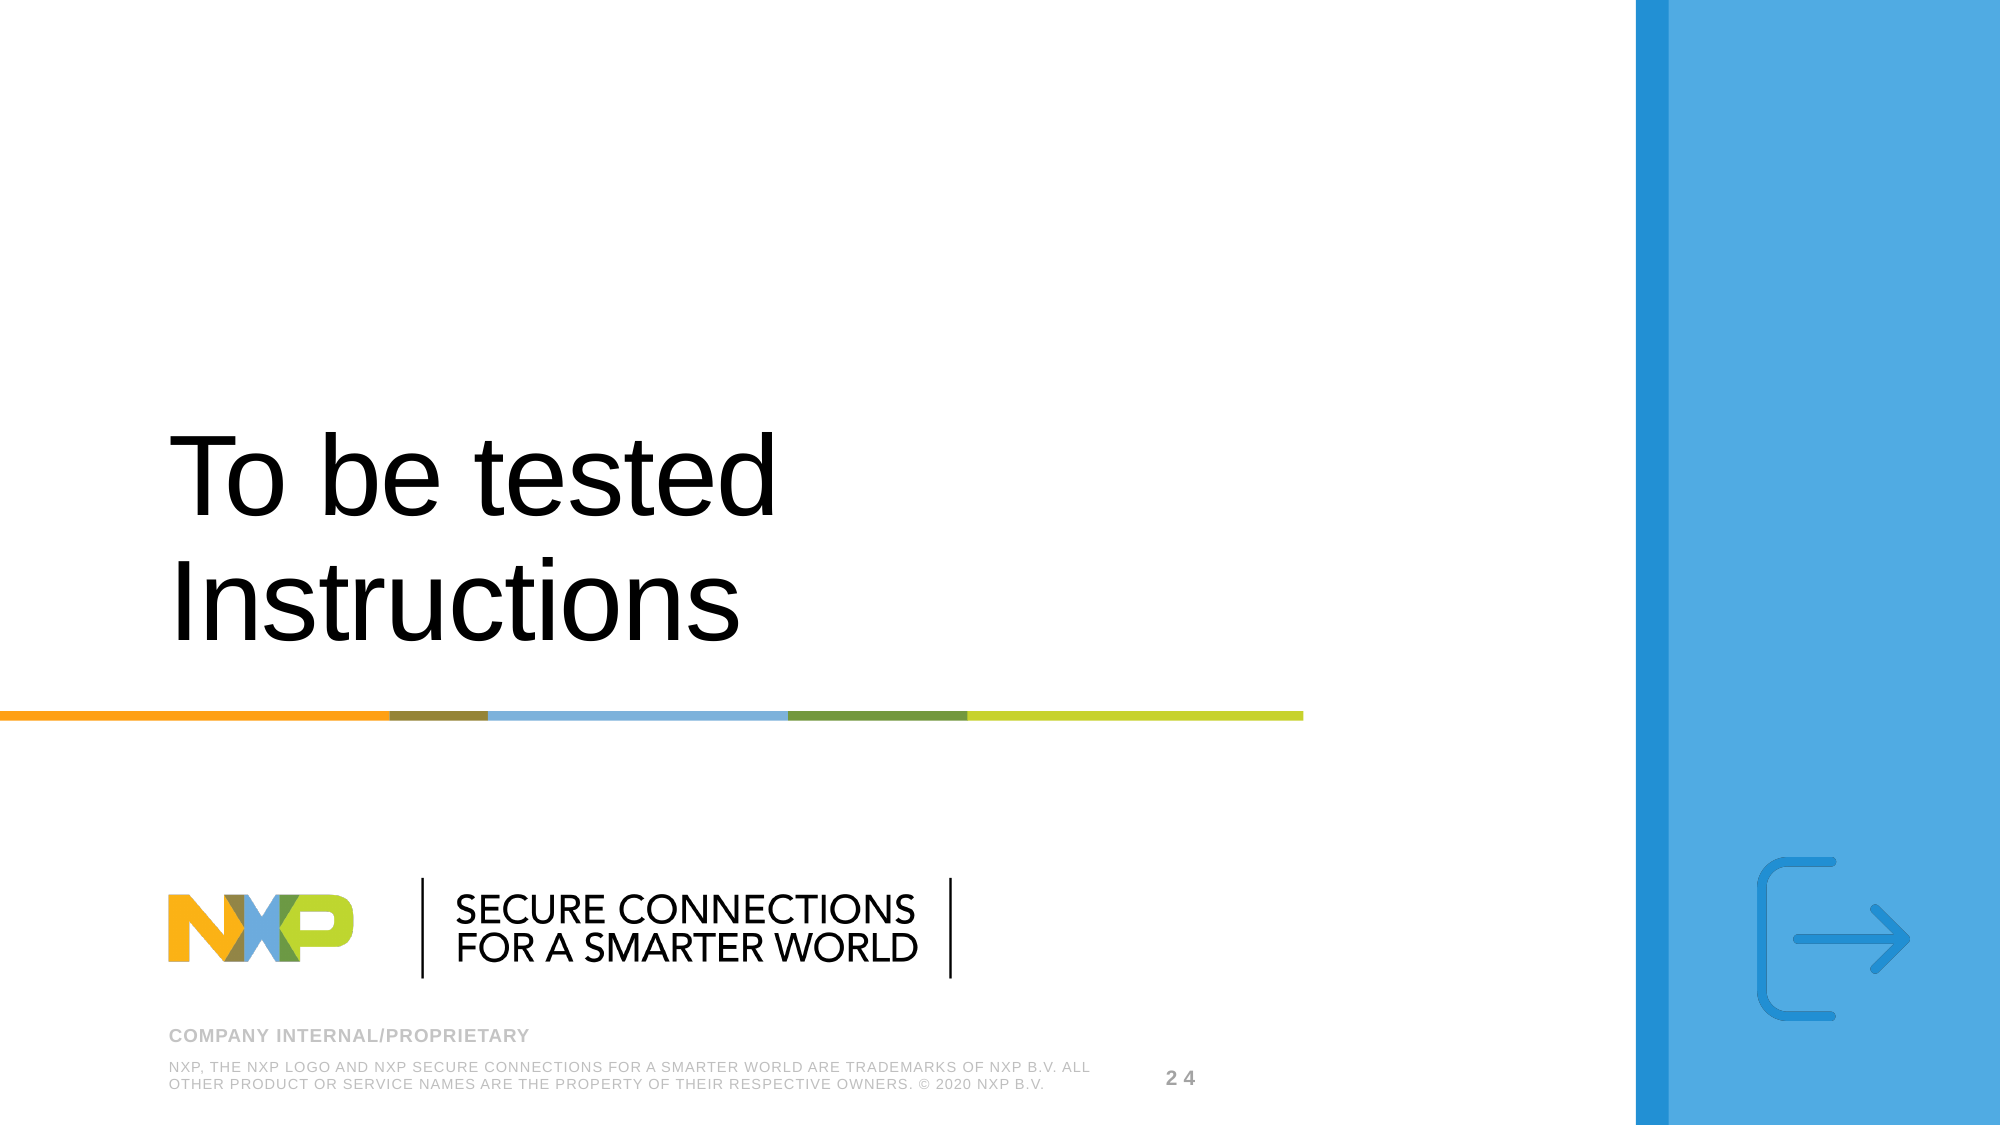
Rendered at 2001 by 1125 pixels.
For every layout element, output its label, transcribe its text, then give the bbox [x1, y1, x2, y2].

title To be tested Instructions [153, 267, 1304, 671]
picture [101, 827, 1019, 1029]
picture [1751, 857, 1916, 1021]
